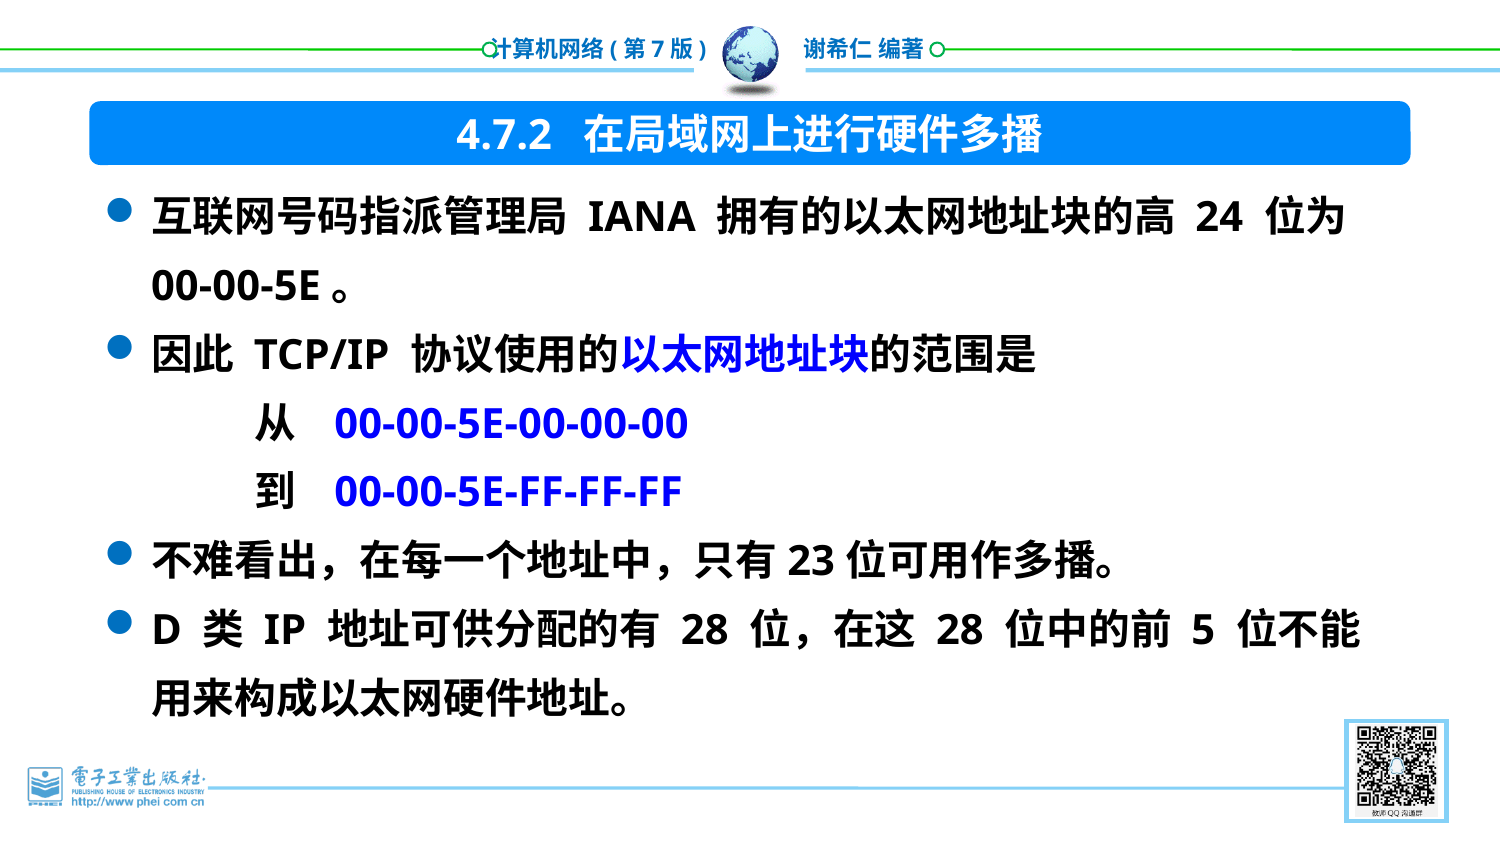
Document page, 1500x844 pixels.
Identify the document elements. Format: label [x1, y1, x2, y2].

picture [720, 24, 780, 100]
picture [23, 764, 208, 809]
picture [1355, 724, 1438, 817]
text_box [89, 100, 1411, 729]
